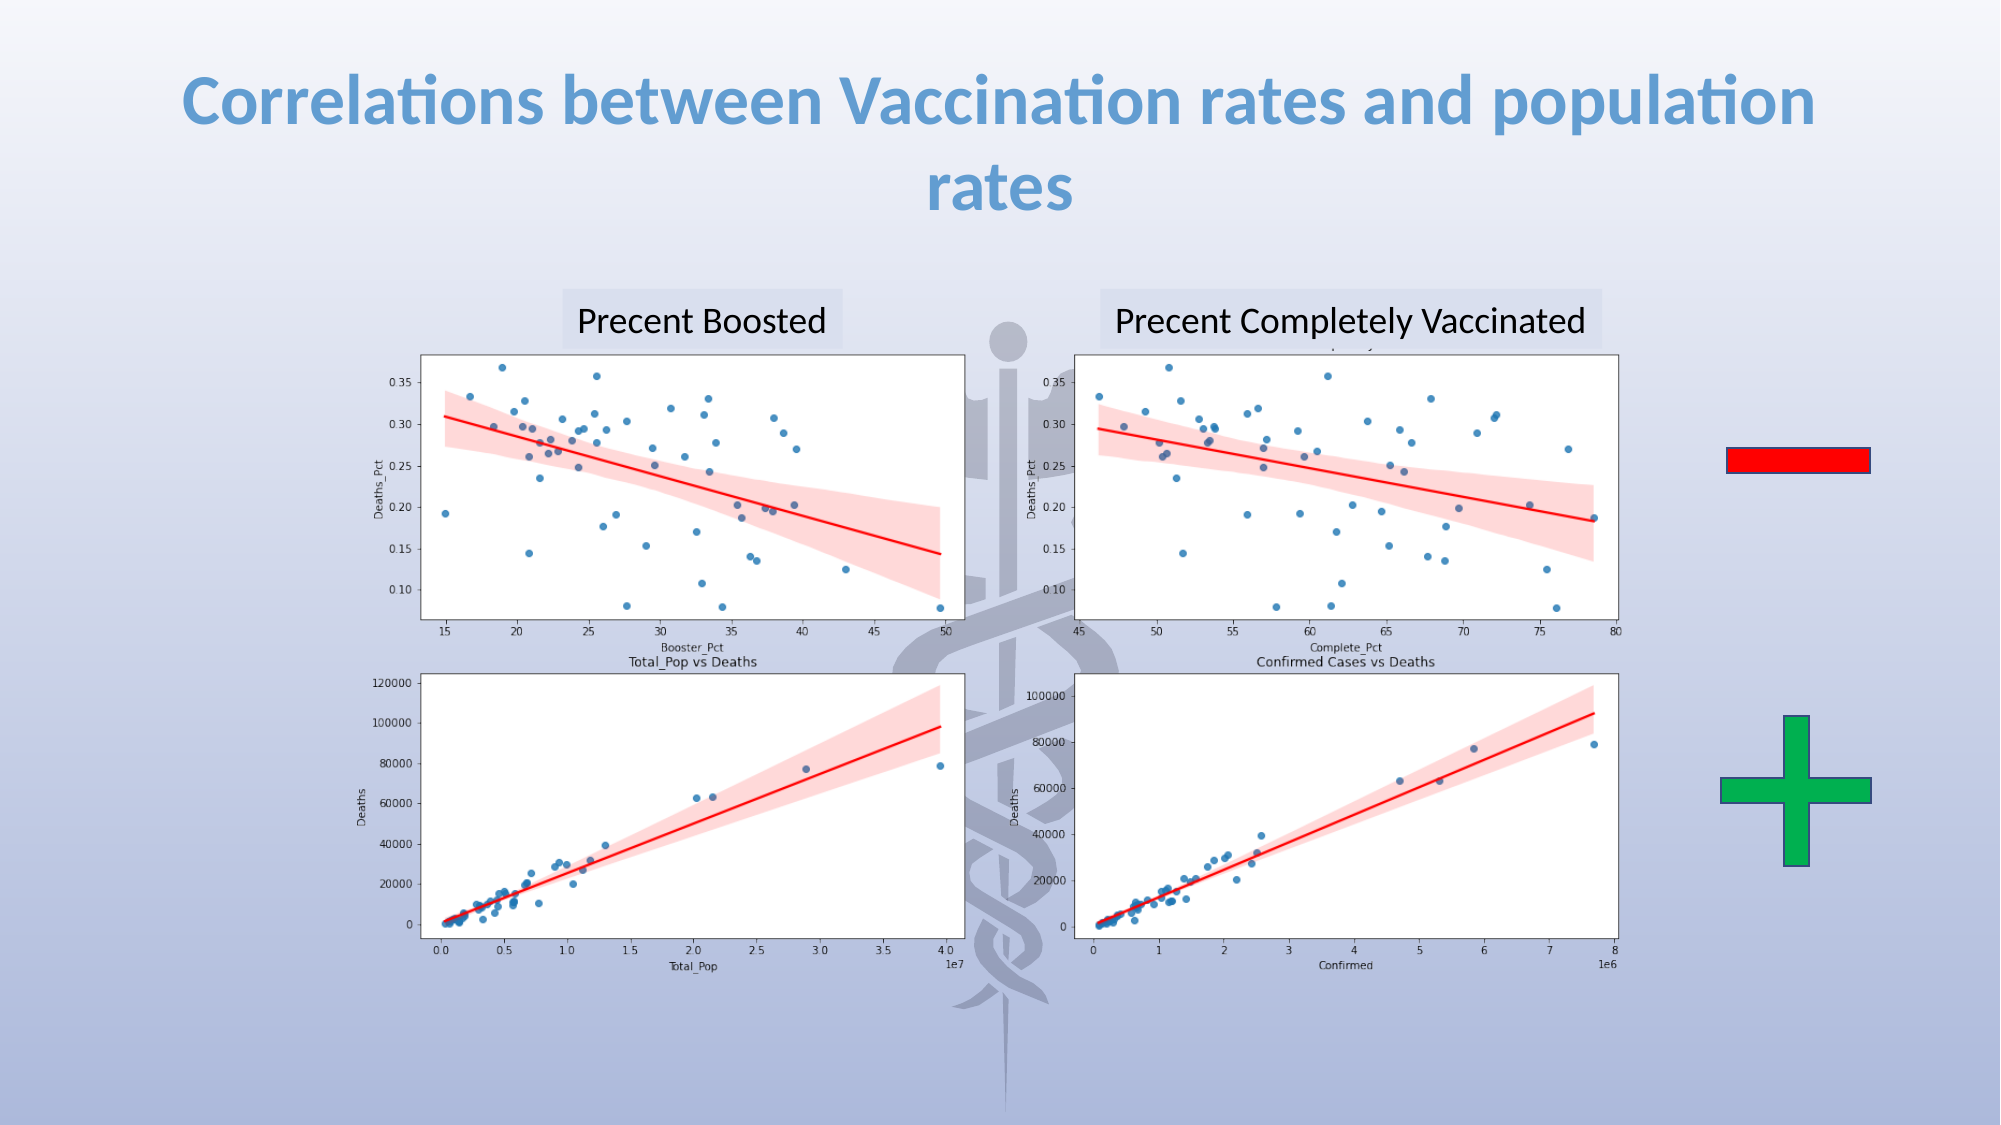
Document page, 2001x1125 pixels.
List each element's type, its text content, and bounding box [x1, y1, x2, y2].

text_box [1773, 715, 1872, 867]
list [227, 262, 1773, 1035]
text_box [1773, 447, 1871, 474]
title Correlations between Vaccination rates and population rates [99, 45, 1900, 233]
